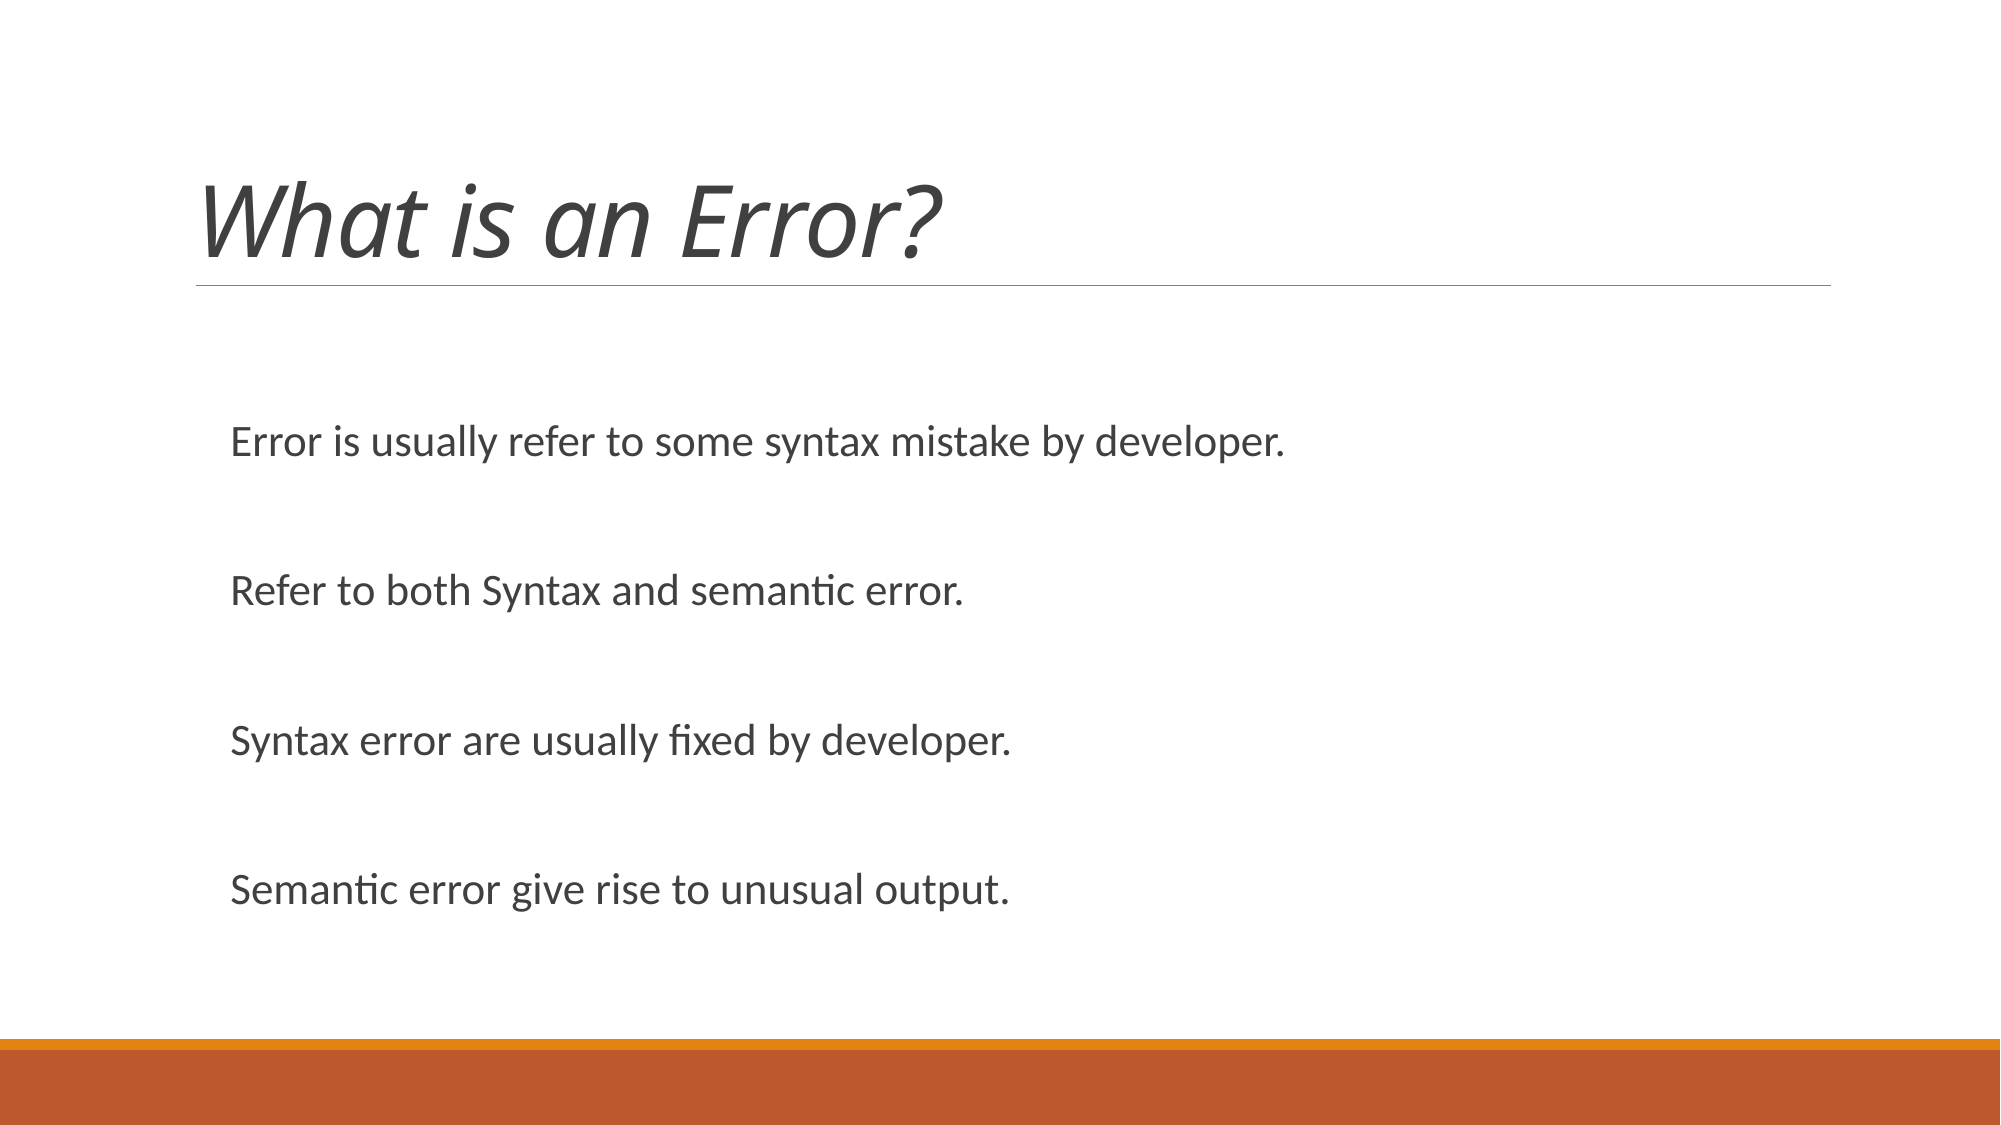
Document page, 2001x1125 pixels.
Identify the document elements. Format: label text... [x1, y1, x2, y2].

title What is an Error? [180, 47, 1830, 285]
list Error is usually refer to some syntax mistake by developer. Refer to both Syntax and semantic error. Syntax error are usually fixed by developer. Semantic error give rise to unusual output. [215, 329, 1795, 923]
